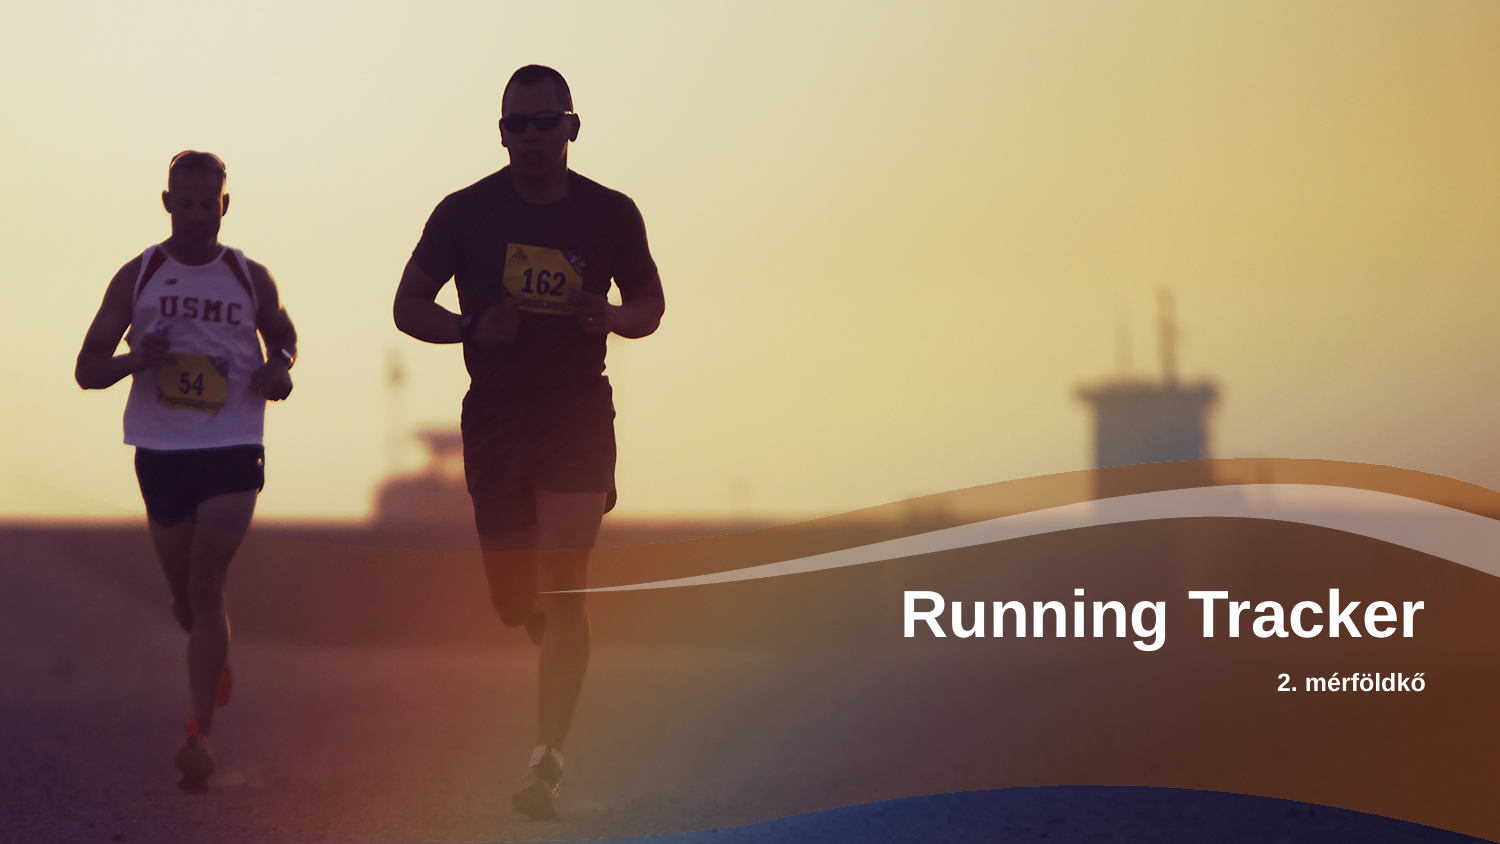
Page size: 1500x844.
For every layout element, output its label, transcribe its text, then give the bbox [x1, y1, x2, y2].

text_box 2. mérföldkő [643, 659, 1441, 705]
text_box Running Tracker [643, 563, 1441, 659]
picture [0, 0, 1500, 844]
